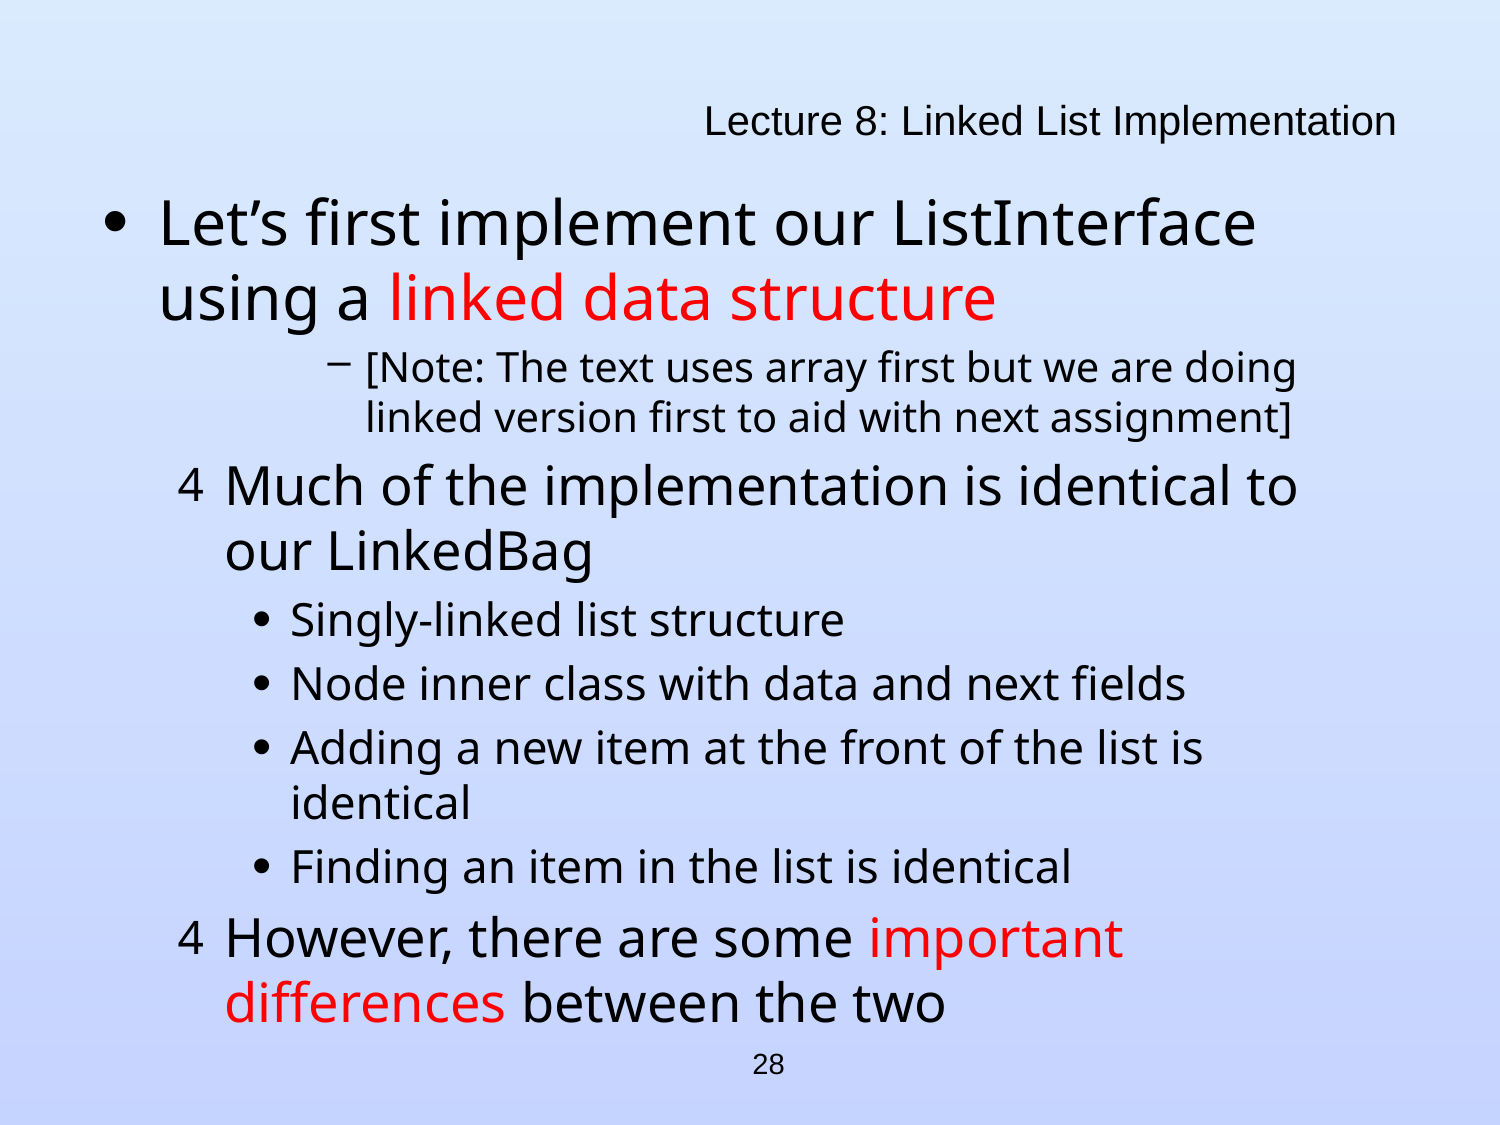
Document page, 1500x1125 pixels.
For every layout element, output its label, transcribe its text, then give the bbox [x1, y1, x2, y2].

list Let’s first implement our ListInterface using a linked data structure [Note: The text uses array first but we are doing linked version first to aid with next assignment] Much of the implementation is identical to our LinkedBag Singly-linked list structure Node inner class with data and next fields Adding a new item at the front of the list is identical Finding an item in the list is identical However, there are some important differences between the two [87, 174, 1413, 1000]
title Lecture 8: Linked List Implementation [87, 99, 1413, 150]
slide_number 28 [612, 1024, 926, 1101]
